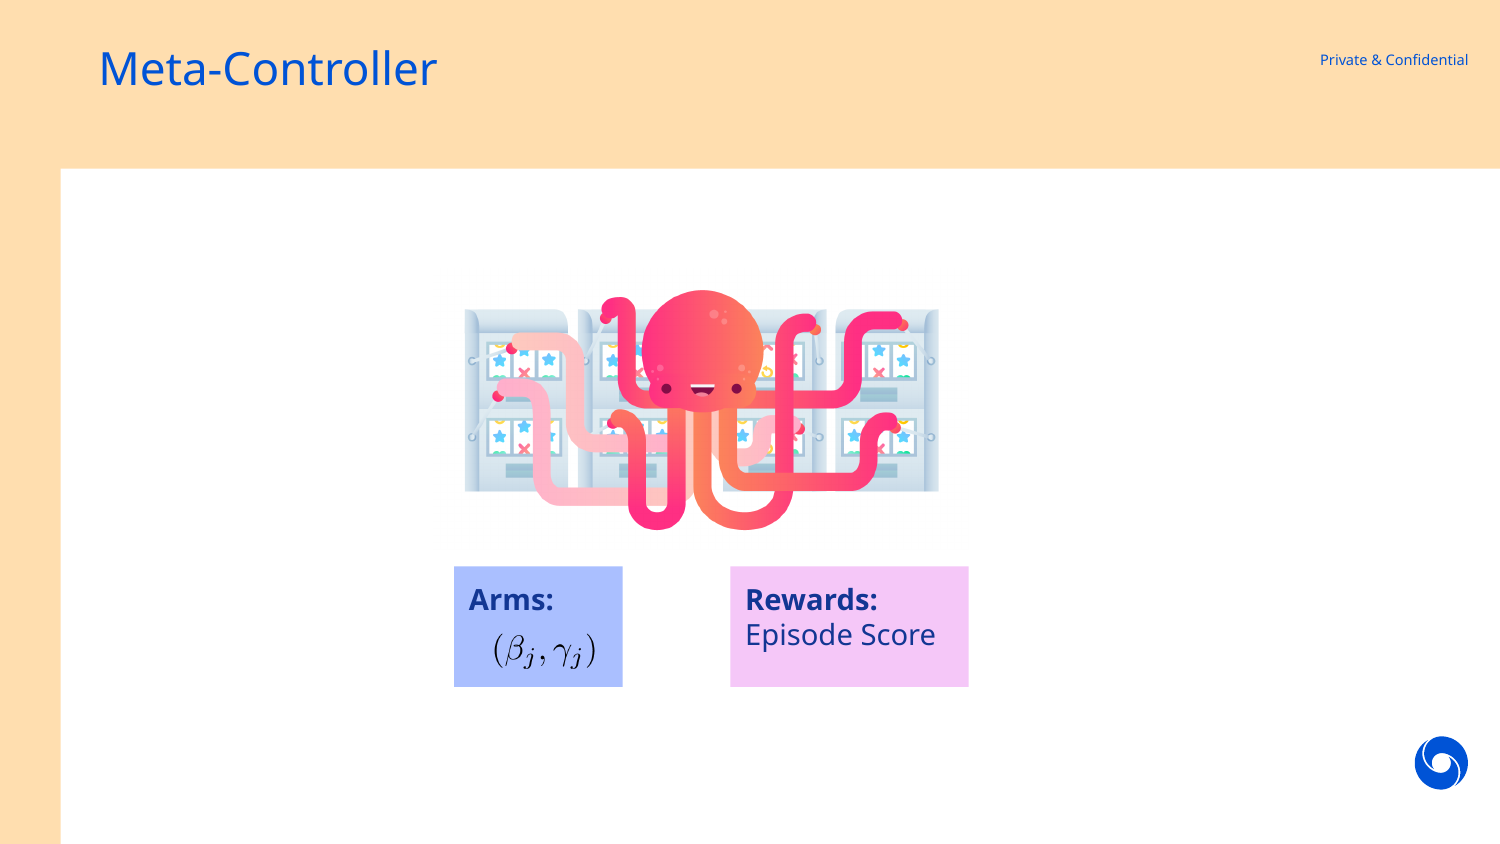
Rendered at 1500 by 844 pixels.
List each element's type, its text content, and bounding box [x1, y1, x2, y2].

text_box Rewards: Episode Score [730, 566, 969, 687]
text_box Arms: [454, 566, 623, 687]
title Meta-Controller [98, 45, 1067, 161]
picture [494, 631, 596, 669]
title [98, 175, 1228, 830]
picture [433, 267, 970, 551]
